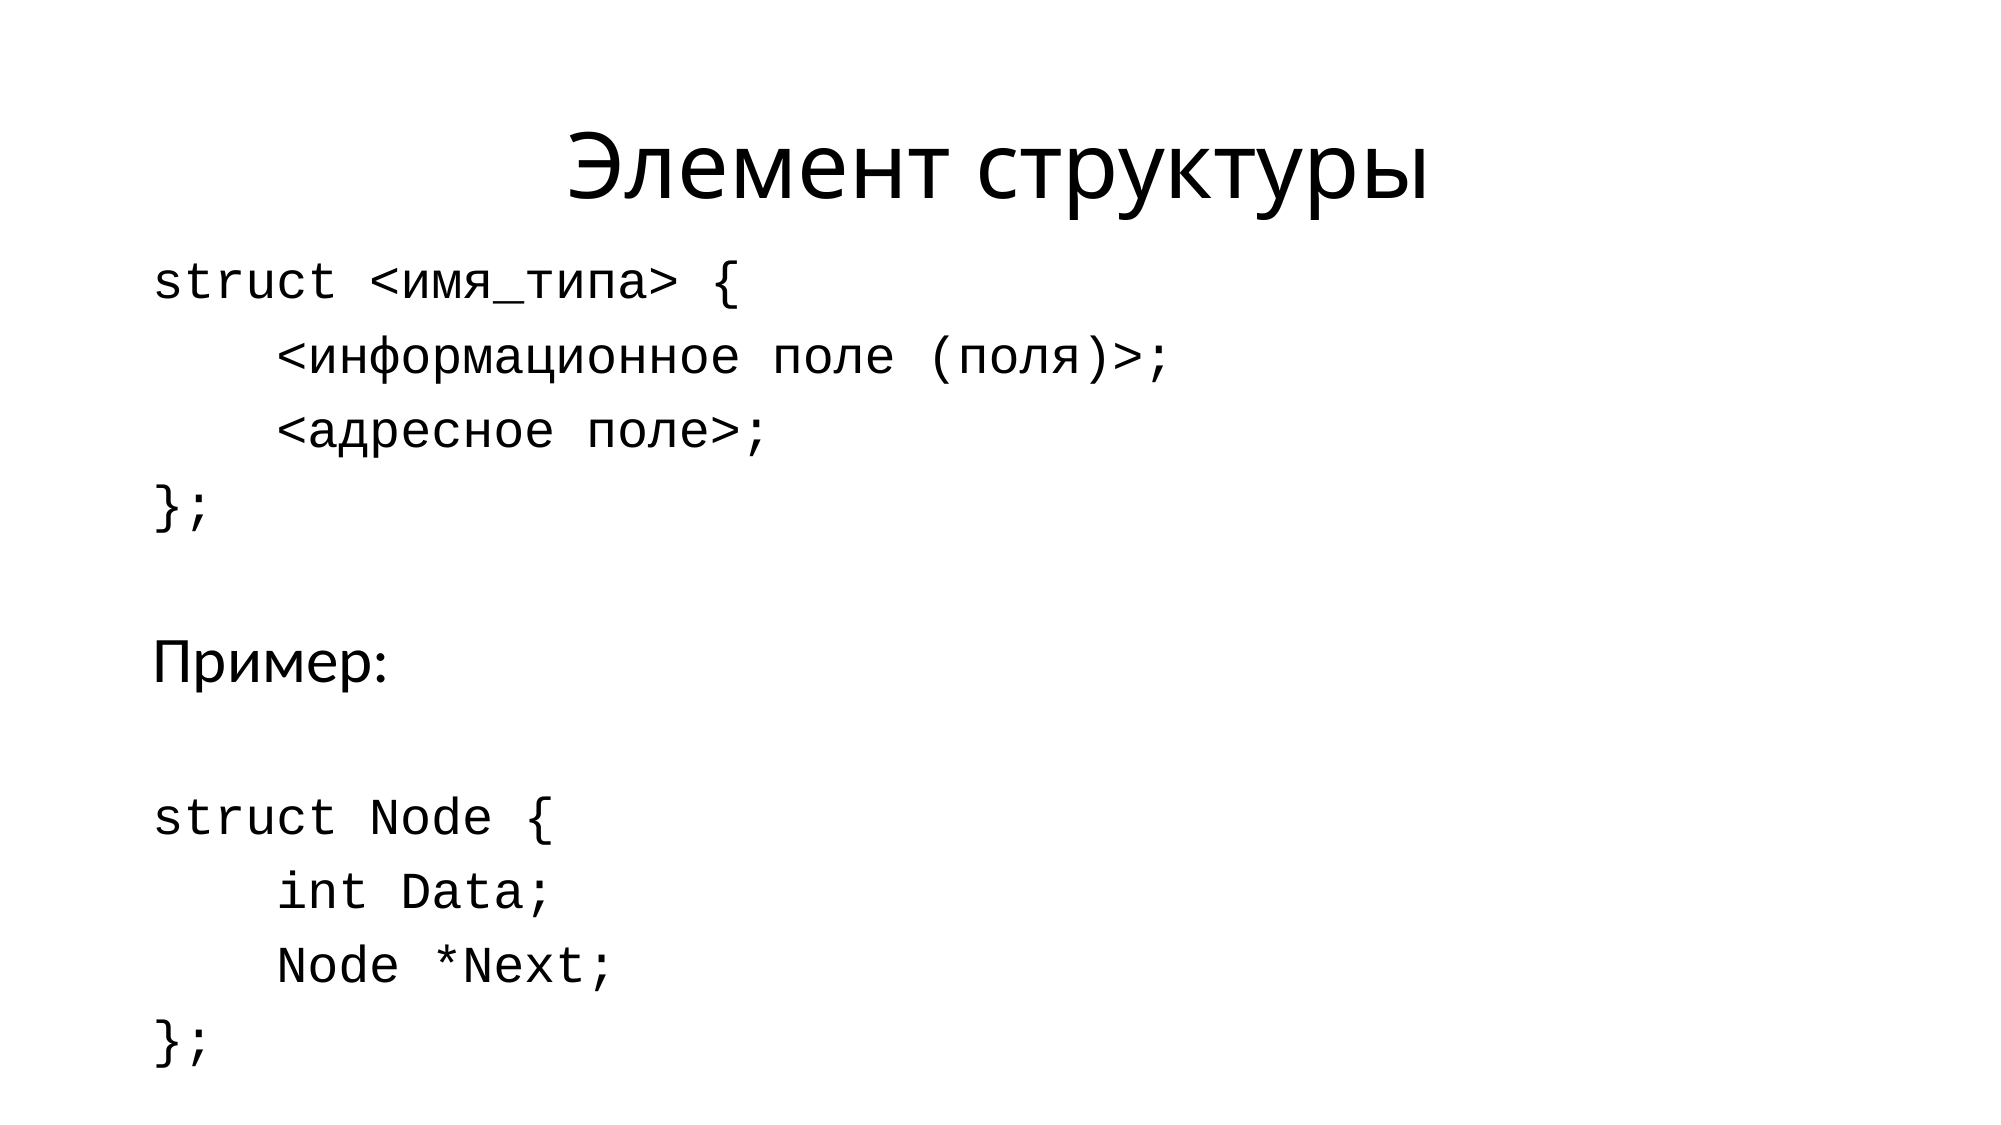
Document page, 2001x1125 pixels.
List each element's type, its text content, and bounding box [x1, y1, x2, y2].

title Элемент структуры [137, 59, 1863, 246]
list struct <имя_типа> { <информационное поле (поля)>; <адресное поле>; }; Пример: struct Node { int Data; Node *Next; }; [137, 246, 1863, 1082]
